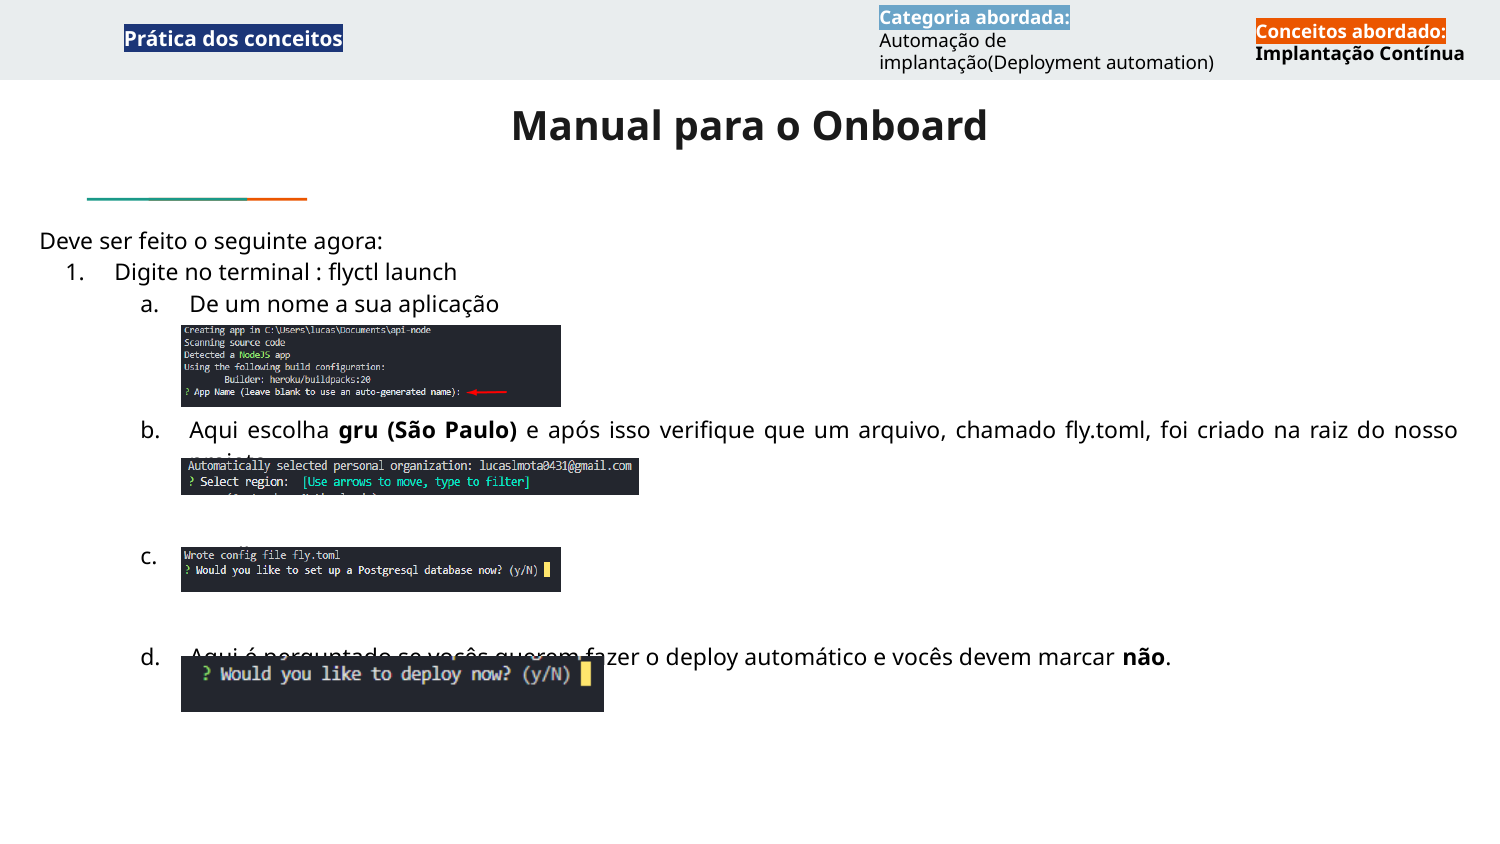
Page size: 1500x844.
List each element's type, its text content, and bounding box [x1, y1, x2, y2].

picture [181, 458, 639, 495]
text_box Prática dos conceitos [109, 12, 602, 63]
title Manual para o Onboard [119, 85, 1381, 173]
picture [181, 547, 561, 592]
list Deve ser feito o seguinte agora: Digite no terminal : flyctl launch De um nome a sua aplicação Aqui escolha gru (São Paulo) e após isso verifique que um arquivo, chamado fly.toml, foi criado na raiz do nosso projeto. Escolha Não Aqui é perguntado se vocês querem fazer o deploy automático e vocês devem marcar não. [24, 207, 1475, 828]
text_box Conceitos abordado: Implantação Contínua [1240, 4, 1500, 80]
text_box Categoria abordada: Automação de implantação(Deployment automation) [864, 0, 1241, 89]
picture [181, 655, 604, 712]
picture [181, 325, 561, 407]
